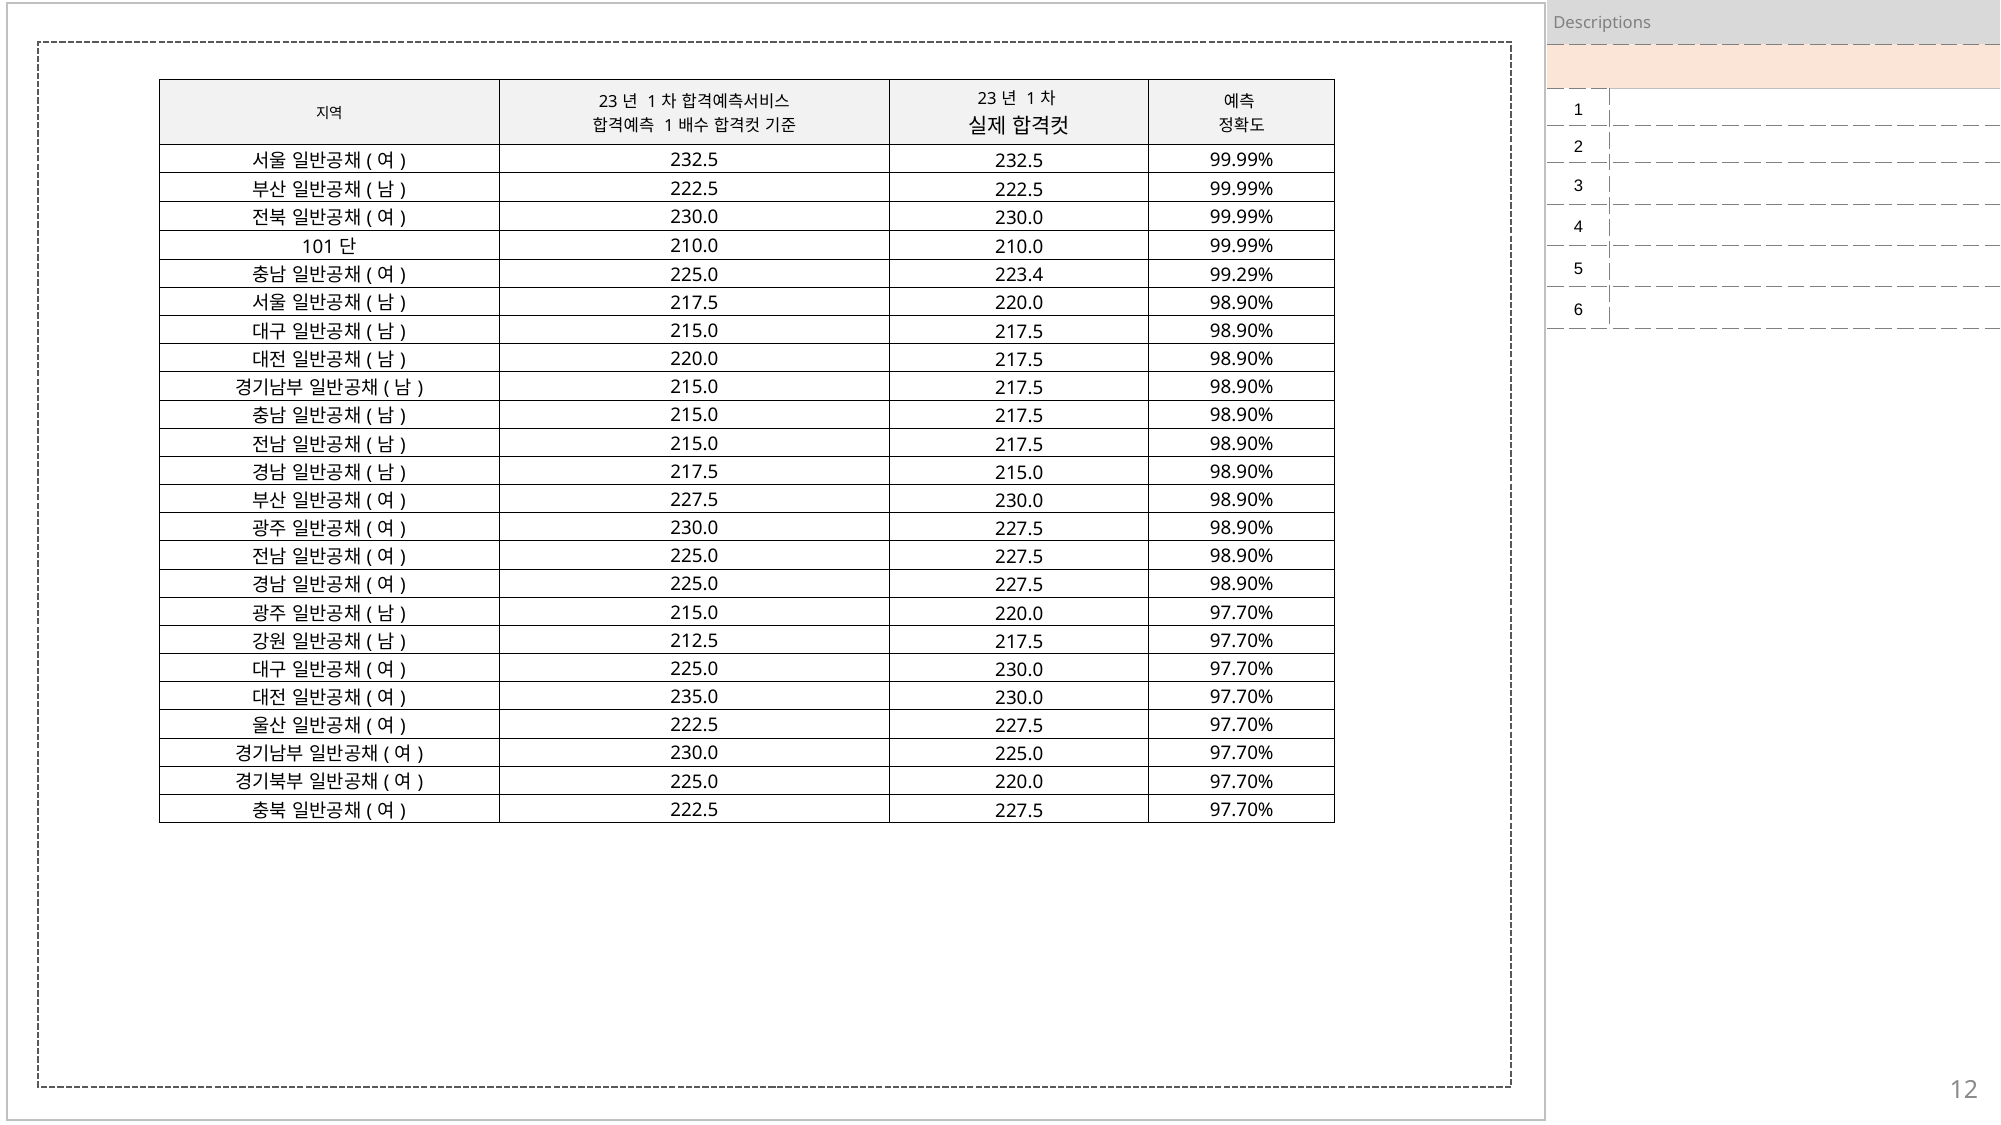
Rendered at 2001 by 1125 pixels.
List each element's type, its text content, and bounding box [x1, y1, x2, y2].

table_cell [1609, 245, 2000, 287]
table_cell 울산 일반공채(여) [160, 710, 499, 738]
table_cell 225.0 [500, 654, 889, 681]
table_cell 98.90% [1149, 401, 1334, 428]
table_cell 97.70% [1149, 654, 1334, 681]
table_cell 경남 일반공채(남) [160, 457, 499, 484]
table_cell 6 [1547, 287, 1609, 328]
table_cell 222.5 [500, 173, 889, 201]
table_cell 대구 일반공채(여) [160, 654, 499, 681]
table_cell 99.99% [1149, 202, 1334, 230]
table_cell 215.0 [500, 401, 889, 428]
table_cell 2 [1547, 125, 1609, 162]
table_cell 222.5 [500, 795, 889, 822]
table_cell 210.0 [890, 231, 1148, 259]
text_box [37, 41, 1512, 1088]
table_header Descriptions [1547, 0, 2000, 44]
table_cell 전북 일반공채(여) [160, 202, 499, 230]
table_cell 97.70% [1149, 767, 1334, 794]
table_cell 부산 일반공채(남) [160, 173, 499, 201]
table_cell 225.0 [500, 260, 889, 287]
table_cell 230.0 [500, 202, 889, 230]
table_cell 3 [1547, 162, 1609, 204]
table_cell 97.70% [1149, 795, 1334, 822]
table_cell 232.5 [890, 145, 1148, 172]
table_cell 서울 일반공채(여) [160, 145, 499, 172]
table_cell 경기북부 일반공채(여) [160, 767, 499, 794]
table_cell [1609, 125, 2000, 162]
table_cell [1547, 44, 2000, 88]
table_cell 215.0 [500, 316, 889, 343]
table_cell 서울 일반공채(남) [160, 288, 499, 315]
table_cell [1609, 204, 2000, 245]
table_cell 99.99% [1149, 173, 1334, 201]
table_cell 217.5 [890, 316, 1148, 343]
table_cell 227.5 [890, 541, 1148, 569]
slide_number 12 [1543, 1060, 1993, 1121]
table_cell 전남 일반공채(여) [160, 541, 499, 569]
table_cell 97.70% [1149, 626, 1334, 653]
table_cell 97.70% [1149, 682, 1334, 709]
table_cell 220.0 [890, 767, 1148, 794]
table_cell 227.5 [890, 710, 1148, 738]
table_cell 215.0 [500, 429, 889, 456]
table_cell 222.5 [500, 710, 889, 738]
table_cell 4 [1547, 204, 1609, 245]
table_cell 225.0 [890, 739, 1148, 766]
table_cell 210.0 [500, 231, 889, 259]
table_header 예측 정확도 [1149, 80, 1334, 144]
table_cell 232.5 [500, 145, 889, 172]
table_cell 217.5 [500, 288, 889, 315]
table_cell 212.5 [500, 626, 889, 653]
table_cell 235.0 [500, 682, 889, 709]
table_cell 225.0 [500, 541, 889, 569]
table_header 23년 1차 실제 합격컷 [890, 80, 1148, 144]
table_cell 230.0 [500, 739, 889, 766]
table_cell 97.70% [1149, 598, 1334, 625]
table_cell 217.5 [890, 372, 1148, 400]
table_cell 경남 일반공채(여) [160, 570, 499, 597]
table_cell 215.0 [500, 372, 889, 400]
table_cell 98.90% [1149, 288, 1334, 315]
table_cell 98.90% [1149, 541, 1334, 569]
table_cell 대구 일반공채(남) [160, 316, 499, 343]
table_cell 220.0 [500, 344, 889, 371]
table_cell 대전 일반공채(남) [160, 344, 499, 371]
table_cell 227.5 [890, 570, 1148, 597]
table_cell 97.70% [1149, 710, 1334, 738]
table_cell [1609, 287, 2000, 328]
table_cell 강원 일반공채(남) [160, 626, 499, 653]
table_cell 광주 일반공채(남) [160, 598, 499, 625]
table_header 23년 1차 합격예측서비스 합격예측 1배수 합격컷 기준 [500, 80, 889, 144]
table_cell 230.0 [890, 654, 1148, 681]
table_cell 98.90% [1149, 316, 1334, 343]
table_cell 99.29% [1149, 260, 1334, 287]
table_cell 230.0 [890, 202, 1148, 230]
table_cell 경기남부 일반공채(여) [160, 739, 499, 766]
table_cell [1609, 89, 2000, 125]
table_cell 98.90% [1149, 429, 1334, 456]
table_cell 217.5 [890, 401, 1148, 428]
table_cell 225.0 [500, 767, 889, 794]
table_cell [1609, 162, 2000, 204]
table_cell 230.0 [890, 682, 1148, 709]
table_cell 98.90% [1149, 372, 1334, 400]
table_cell 217.5 [890, 344, 1148, 371]
table_cell 215.0 [890, 457, 1148, 484]
table_cell 227.5 [890, 513, 1148, 540]
table_cell 98.90% [1149, 457, 1334, 484]
table_cell 99.99% [1149, 145, 1334, 172]
table_cell 101단 [160, 231, 499, 259]
table_cell 223.4 [890, 260, 1148, 287]
table_cell 230.0 [890, 485, 1148, 512]
table_cell 215.0 [500, 598, 889, 625]
table_cell 217.5 [890, 626, 1148, 653]
table_cell 1 [1547, 88, 1609, 125]
table_cell 충남 일반공채(여) [160, 260, 499, 287]
table_cell 227.5 [500, 485, 889, 512]
table_cell 220.0 [890, 288, 1148, 315]
table_cell 227.5 [890, 795, 1148, 822]
table_cell 부산 일반공채(여) [160, 485, 499, 512]
table_cell 217.5 [890, 429, 1148, 456]
table_header 지역 [160, 80, 499, 144]
table_cell 217.5 [500, 457, 889, 484]
table_cell 5 [1547, 245, 1609, 287]
table_cell 98.90% [1149, 485, 1334, 512]
table_cell 98.90% [1149, 344, 1334, 371]
table_cell 98.90% [1149, 570, 1334, 597]
table_cell 97.70% [1149, 739, 1334, 766]
table_cell 98.90% [1149, 513, 1334, 540]
table_cell 대전 일반공채(여) [160, 682, 499, 709]
table_cell 충남 일반공채(남) [160, 401, 499, 428]
table_cell 경기남부 일반공채(남) [160, 372, 499, 400]
table_cell 222.5 [890, 173, 1148, 201]
table_cell 220.0 [890, 598, 1148, 625]
table_cell 충북 일반공채(여) [160, 795, 499, 822]
table_cell 전남 일반공채(남) [160, 429, 499, 456]
table_cell 99.99% [1149, 231, 1334, 259]
table_cell 225.0 [500, 570, 889, 597]
table_cell 광주 일반공채(여) [160, 513, 499, 540]
table_cell 230.0 [500, 513, 889, 540]
